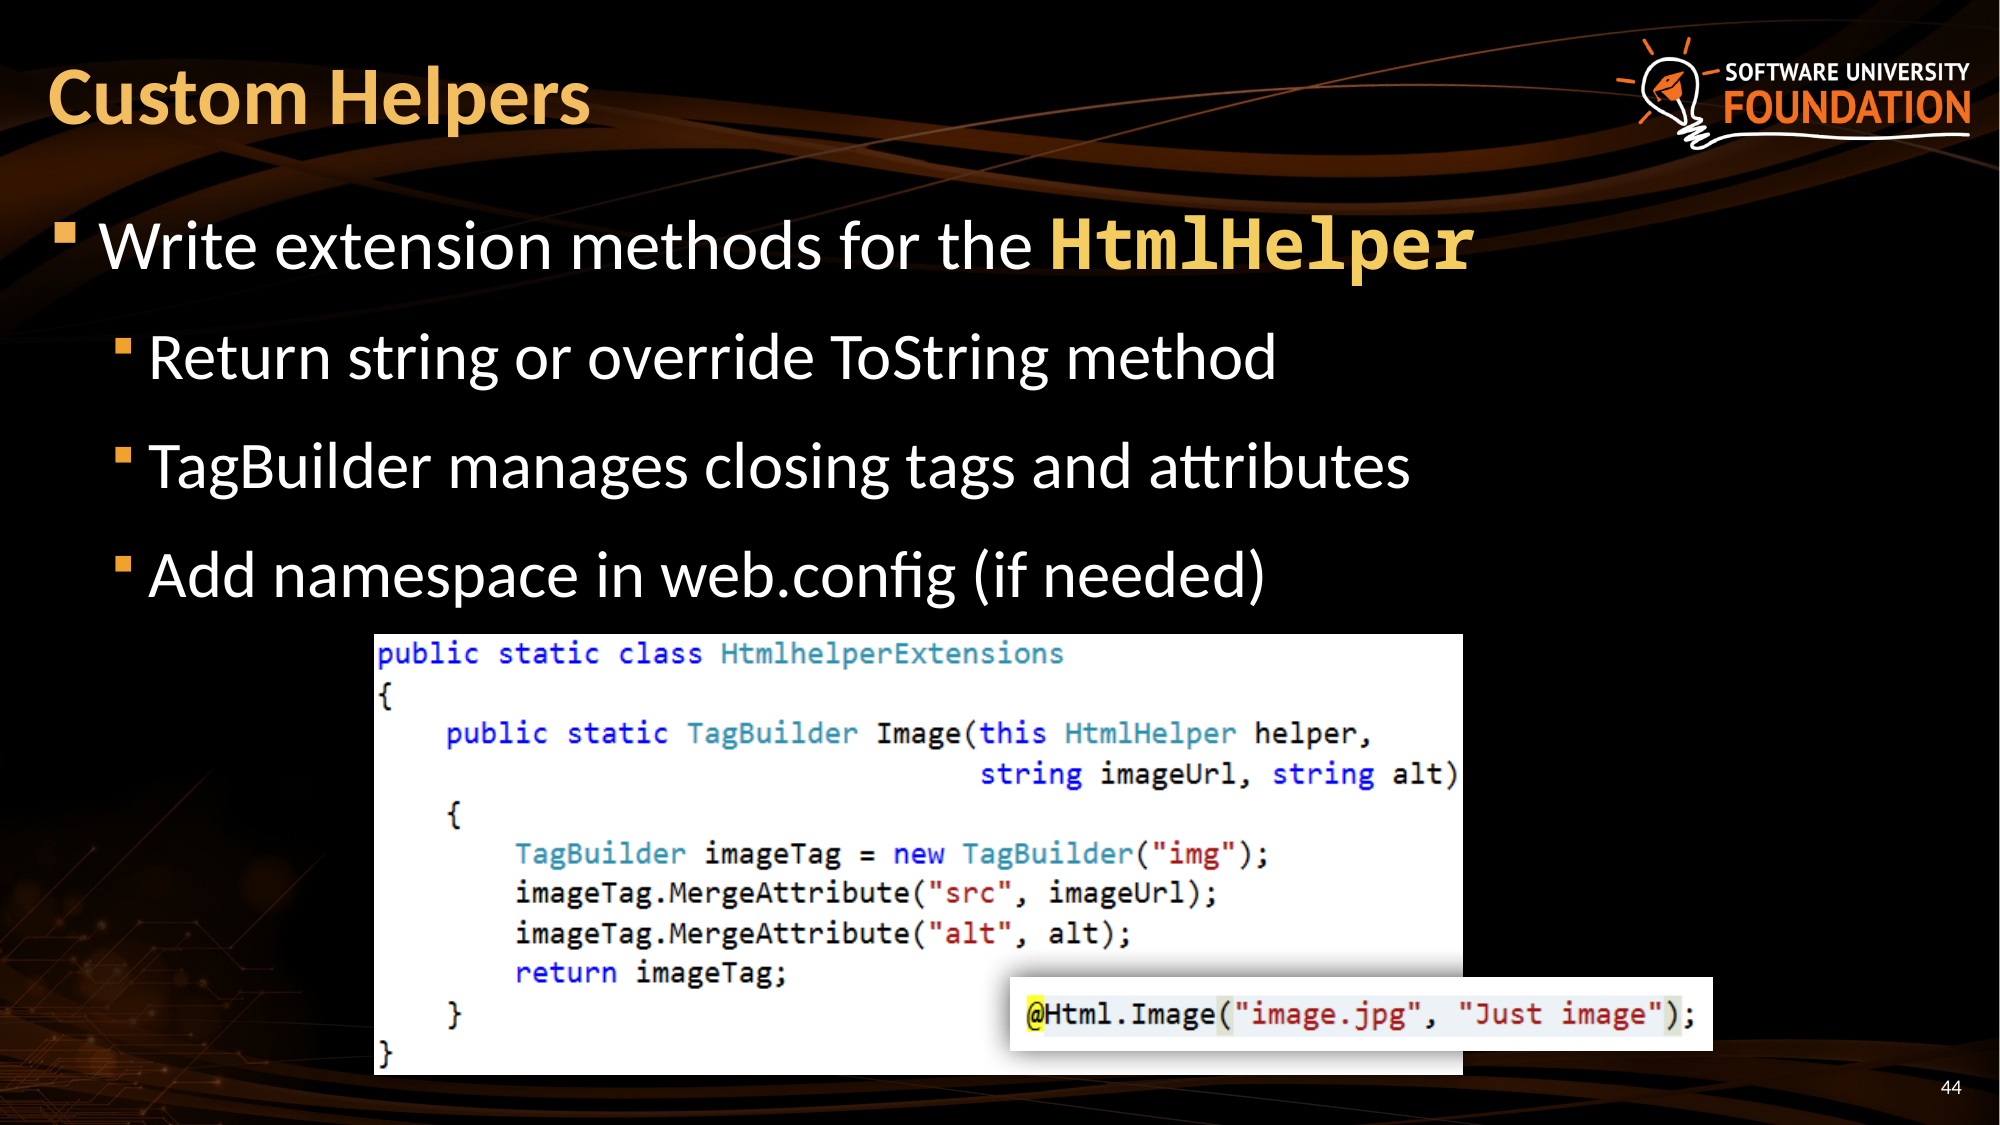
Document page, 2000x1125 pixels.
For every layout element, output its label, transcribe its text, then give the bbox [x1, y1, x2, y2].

picture [0, 0, 2000, 1125]
title Custom Helpers [30, 6, 1602, 189]
list Write extension methods for the HtmlHelper Return string or override ToString method TagBuilder manages closing tags and attributes Add namespace in web.config (if needed) [31, 188, 1968, 1103]
